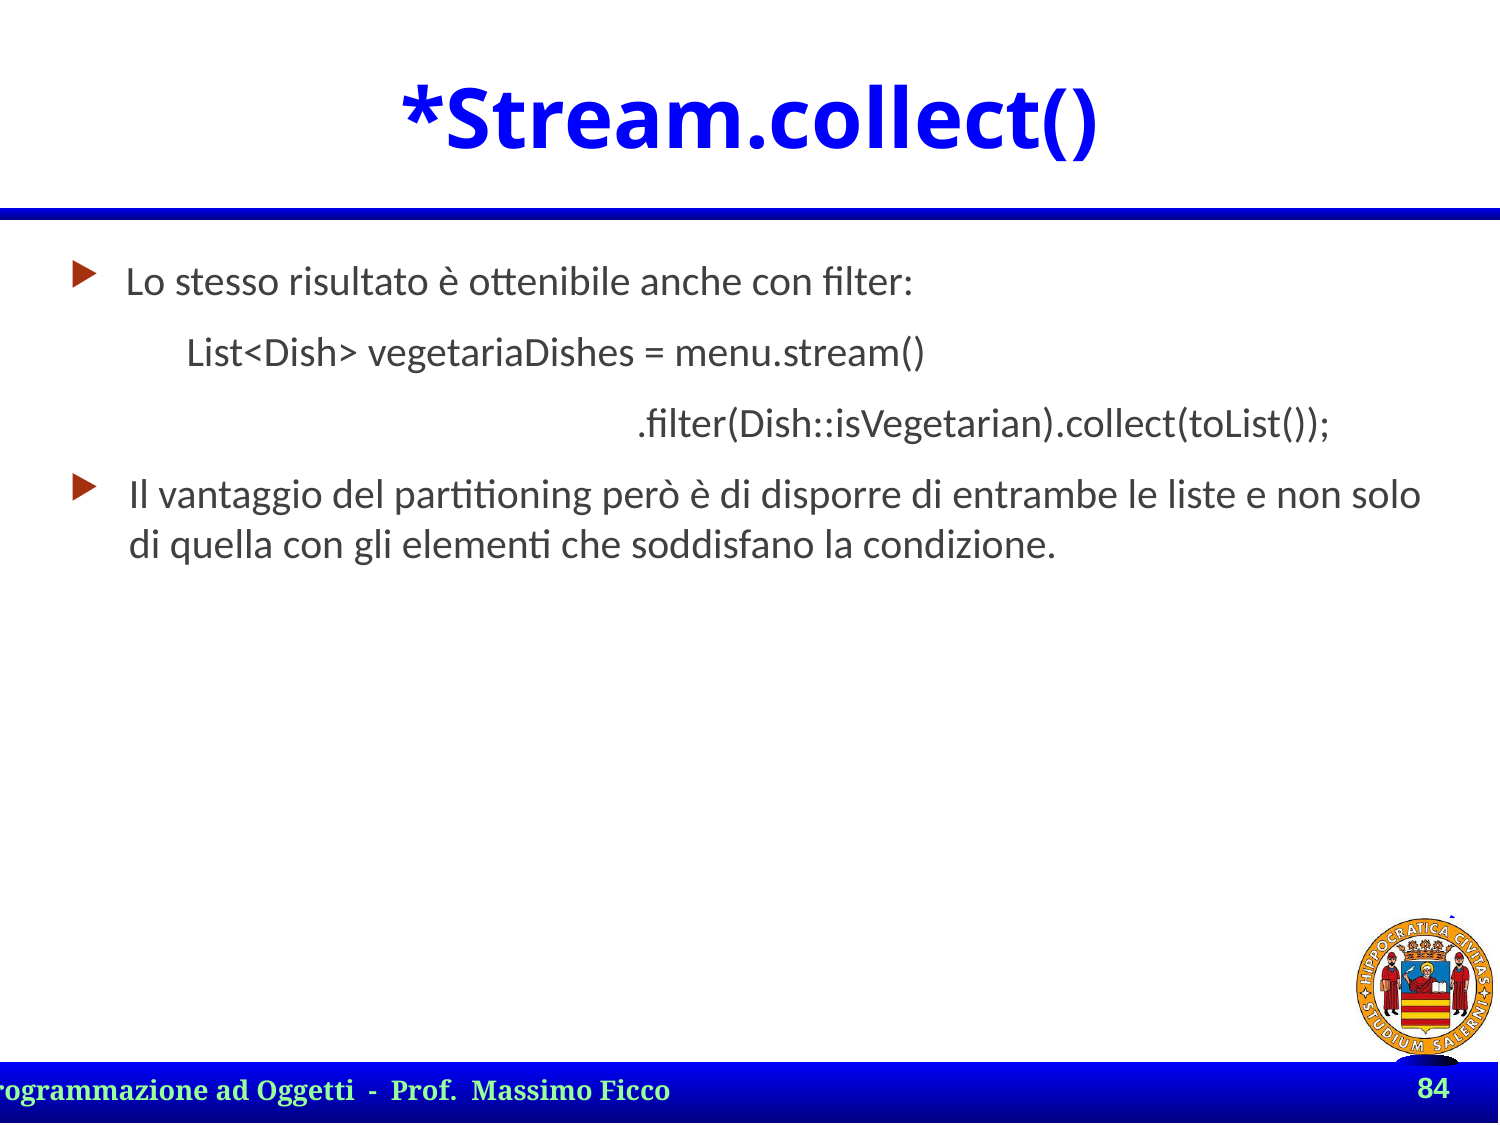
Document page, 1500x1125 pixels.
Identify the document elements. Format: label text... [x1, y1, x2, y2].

title *Stream.collect() [0, 21, 1500, 210]
picture [1465, 918, 1493, 1055]
slide_number 84 [1277, 1049, 1466, 1125]
text_box Lo stesso risultato è ottenibile anche con filter: List<Dish> vegetariaDishes = menu.stream() .filter(Dish::isVegetarian).collect(toList()); Il vantaggio del partitioning però è di disporre di entrambe le liste e non solo di quella con gli elementi che soddisfano la condizione. [54, 246, 1465, 1088]
